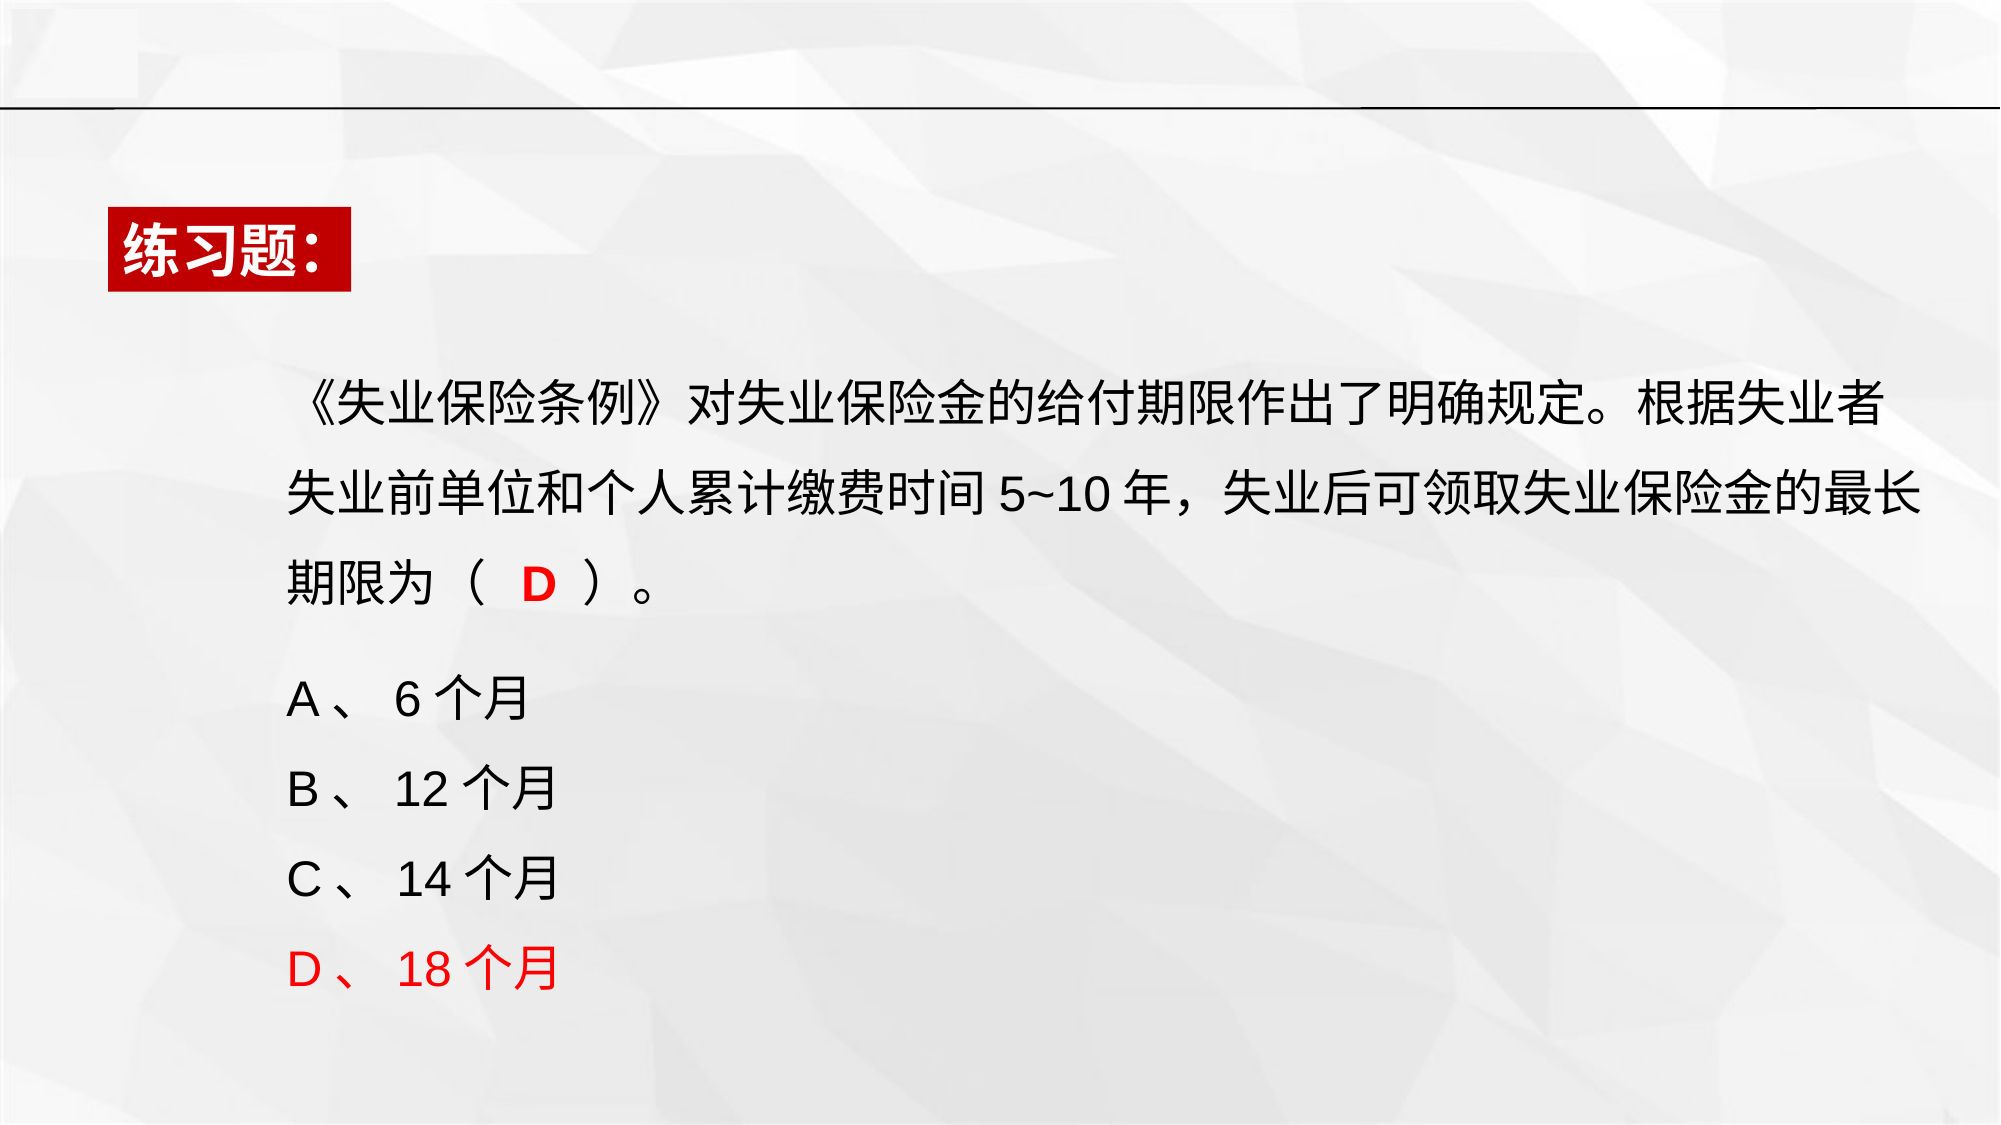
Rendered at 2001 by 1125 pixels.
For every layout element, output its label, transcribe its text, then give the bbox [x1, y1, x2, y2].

subtitle 《失业保险条例》对失业保险金的给付期限作出了明确规定。根据失业者失业前单位和个人累计缴费时间5~10年，失业后可领取失业保险金的最长期限为（ D ）。 A、6个月 B、12个月 C、14个月 D、18个月 [271, 347, 1943, 992]
text_box 练习题： [108, 206, 352, 292]
picture [4, 0, 154, 111]
